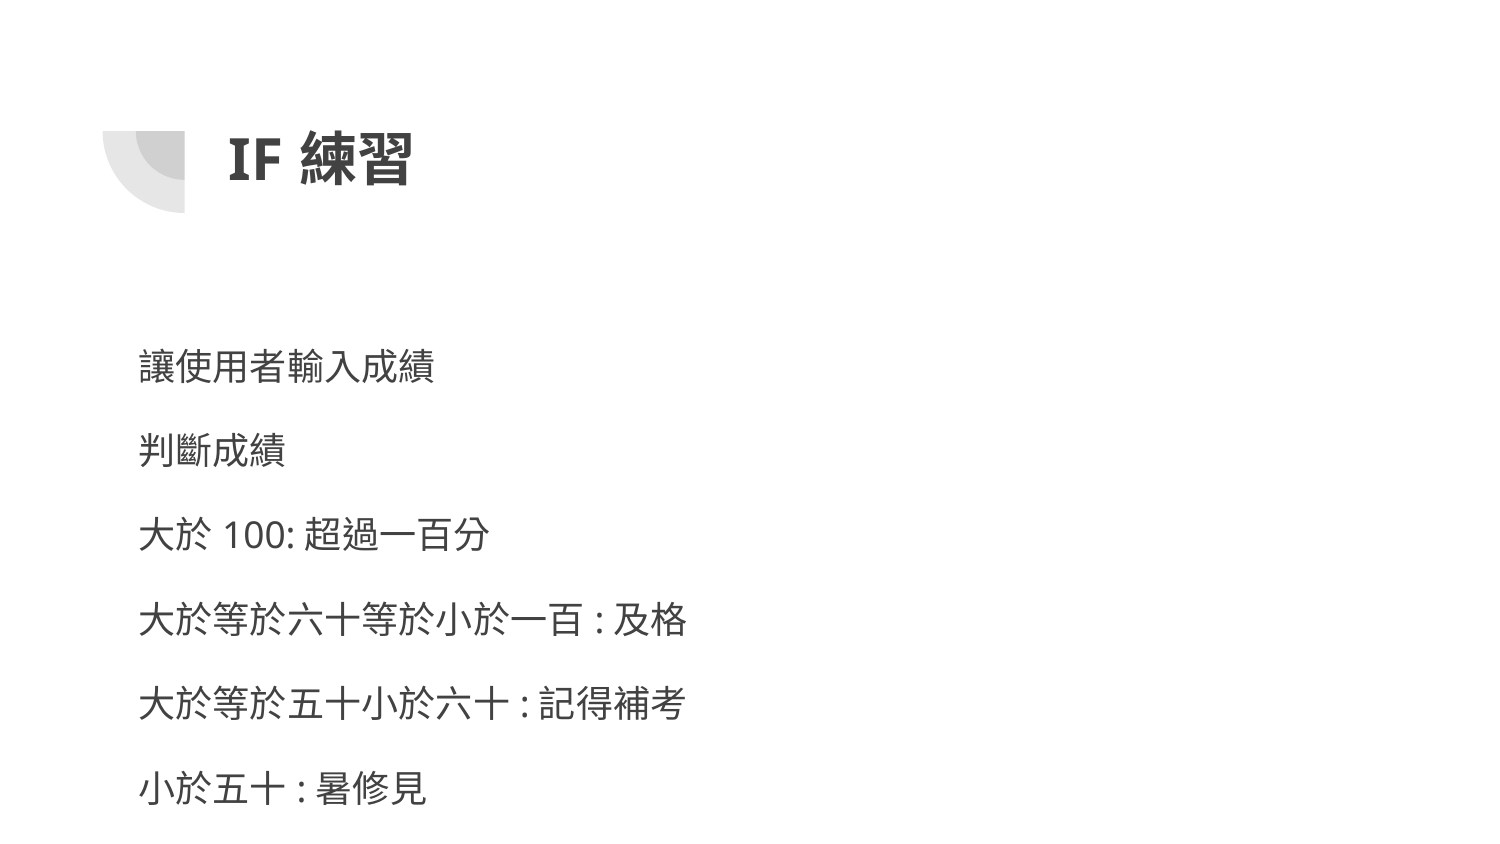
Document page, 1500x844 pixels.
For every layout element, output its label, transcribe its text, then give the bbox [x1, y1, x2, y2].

list 讓使用者輸入成績 判斷成績 大於100:超過一百分 大於等於六十等於小於一百:及格 大於等於五十小於六十:記得補考 小於五十:暑修見 [123, 313, 1377, 832]
title IF練習 [213, 98, 1368, 263]
